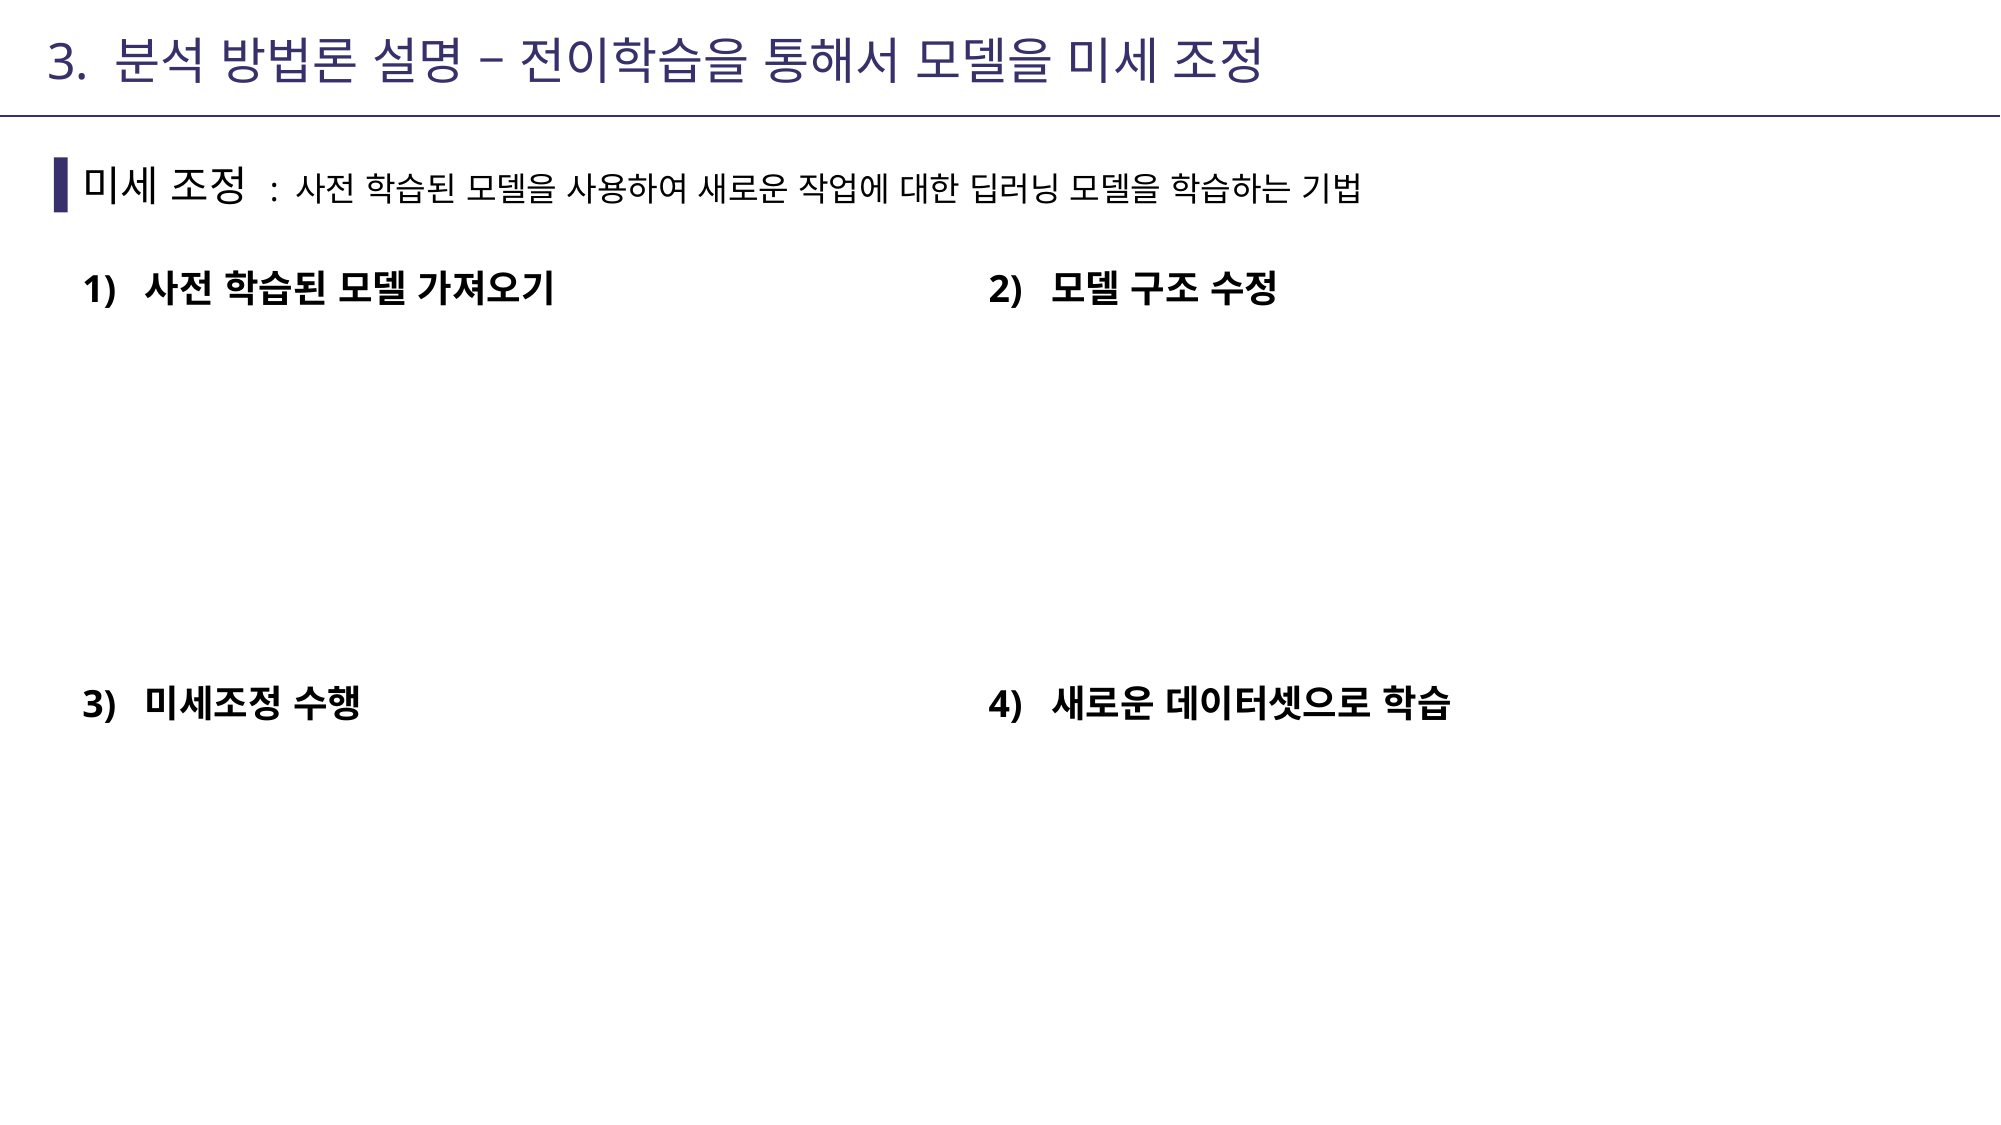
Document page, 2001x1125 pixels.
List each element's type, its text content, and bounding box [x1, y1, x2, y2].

text_box 미세 조정 : 사전 학습된 모델을 사용하여 새로운 작업에 대한 딥러닝 모델을 학습하는 기법 [67, 152, 1660, 217]
text_box 3. 분석 방법론 설명 – 전이학습을 통해서 모델을 미세 조정 [32, 21, 1536, 97]
text_box 4) 새로운 데이터셋으로 학습 [973, 673, 1536, 733]
text_box [53, 156, 69, 214]
text_box 3) 미세조정 수행 [67, 673, 630, 733]
text_box 1) 사전 학습된 모델 가져오기 [67, 257, 630, 318]
text_box 2) 모델 구조 수정 [973, 257, 1536, 318]
